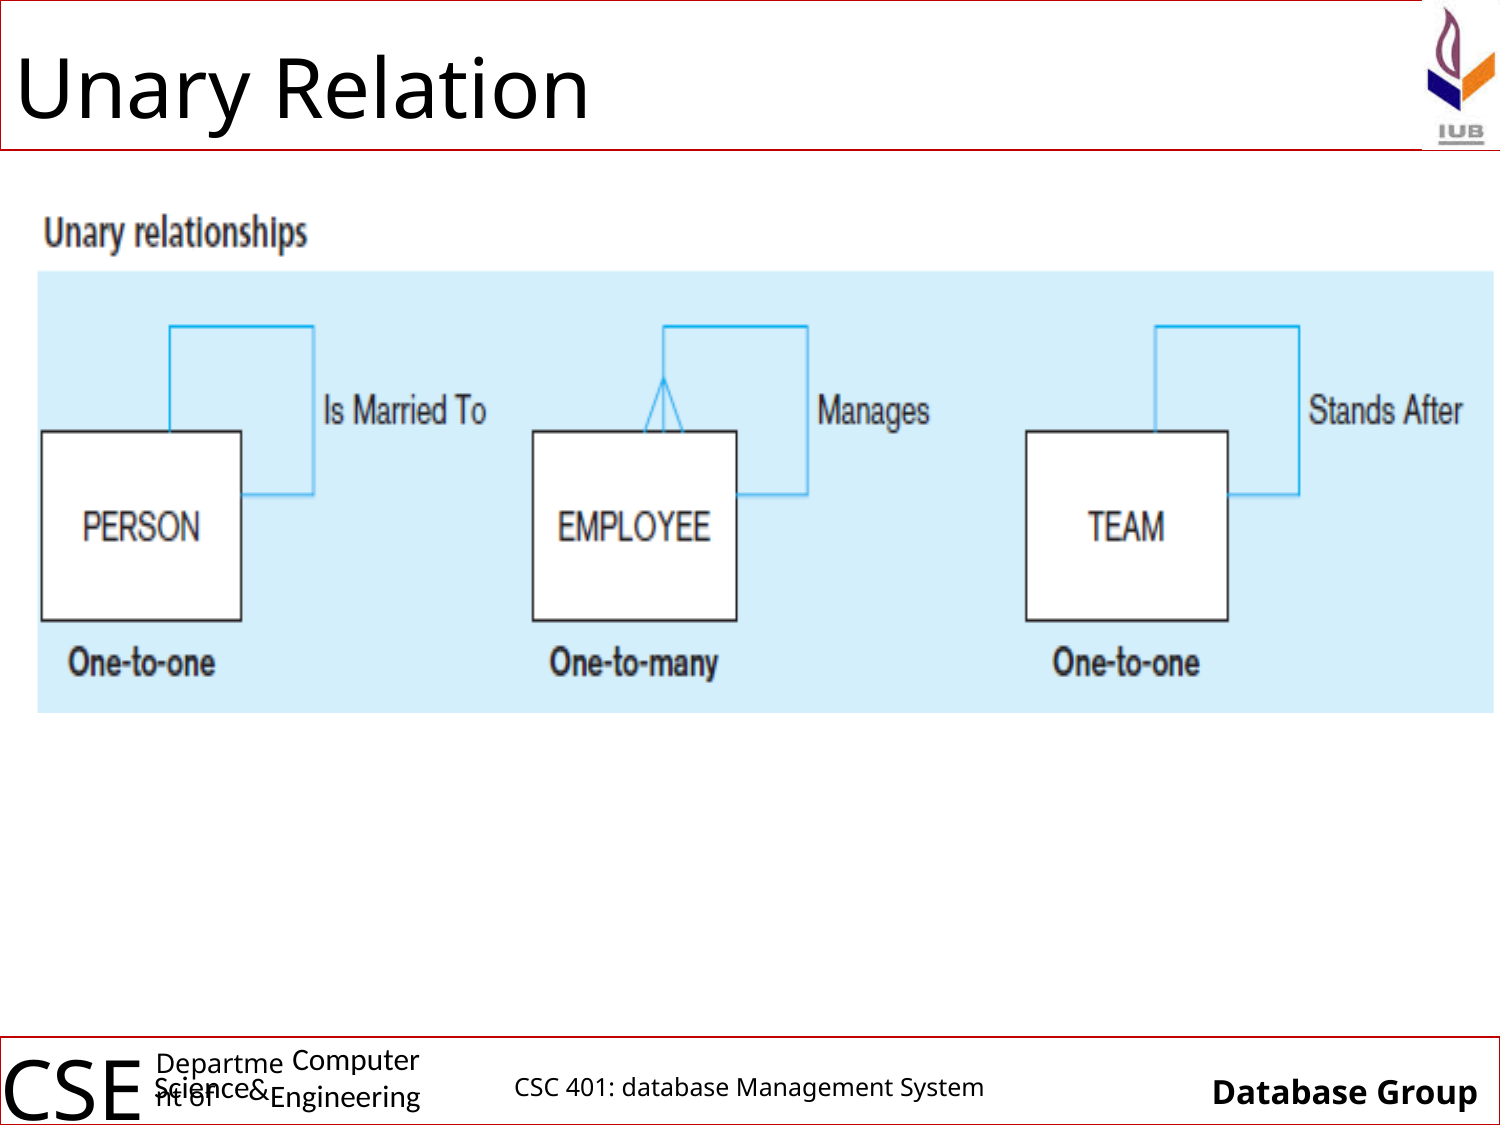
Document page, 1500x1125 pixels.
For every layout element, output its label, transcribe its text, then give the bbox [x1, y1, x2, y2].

footer CSC 401: database Management System [487, 1064, 1013, 1115]
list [37, 212, 1494, 713]
title Unary Relation [0, 0, 1500, 150]
